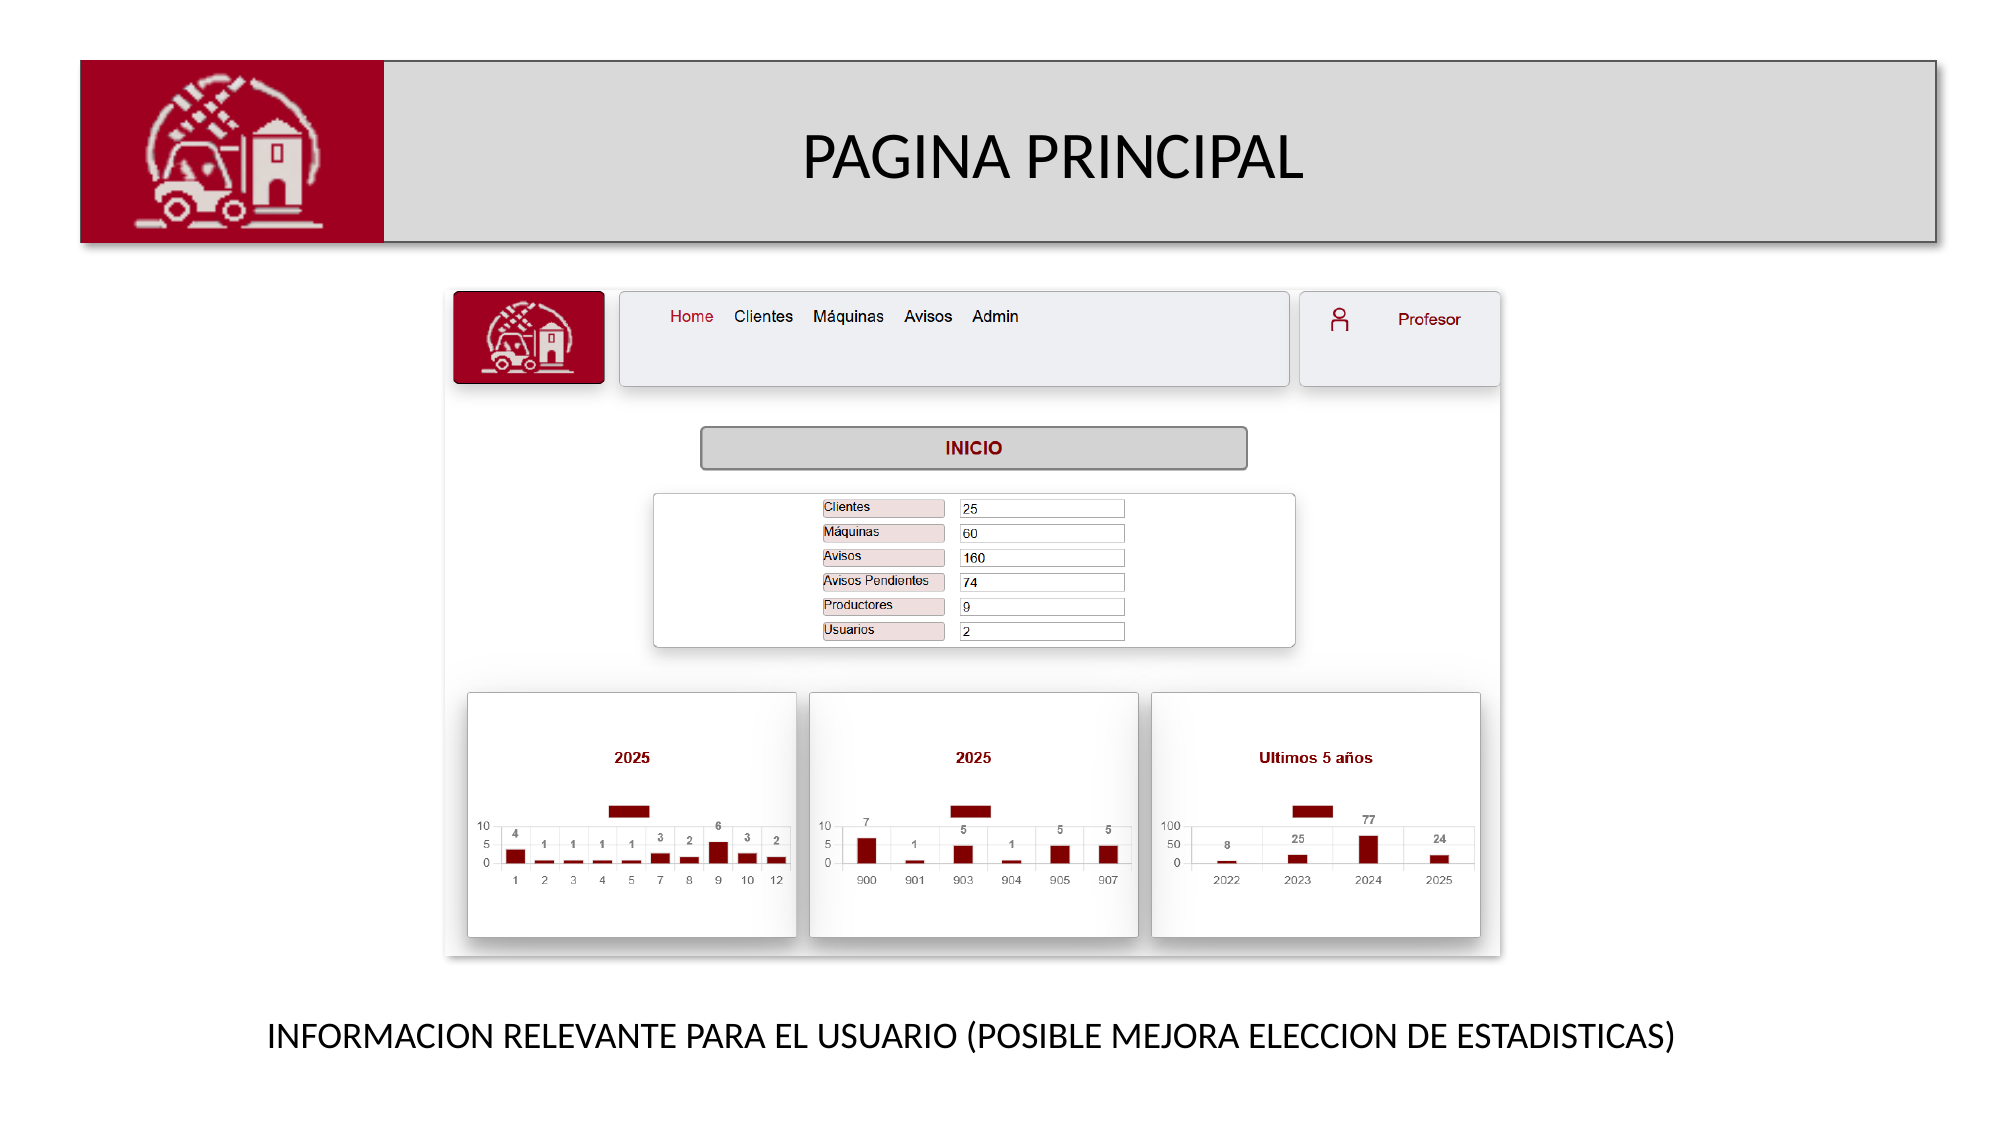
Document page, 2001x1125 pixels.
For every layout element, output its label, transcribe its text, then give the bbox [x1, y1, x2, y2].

text_box PAGINA PRINCIPAL [384, 60, 1937, 243]
picture [445, 290, 1500, 956]
picture [81, 60, 384, 243]
text_box INFORMACION RELEVANTE PARA EL USUARIO (POSIBLE MEJORA ELECCION DE ESTADISTICAS) [232, 1003, 1712, 1064]
